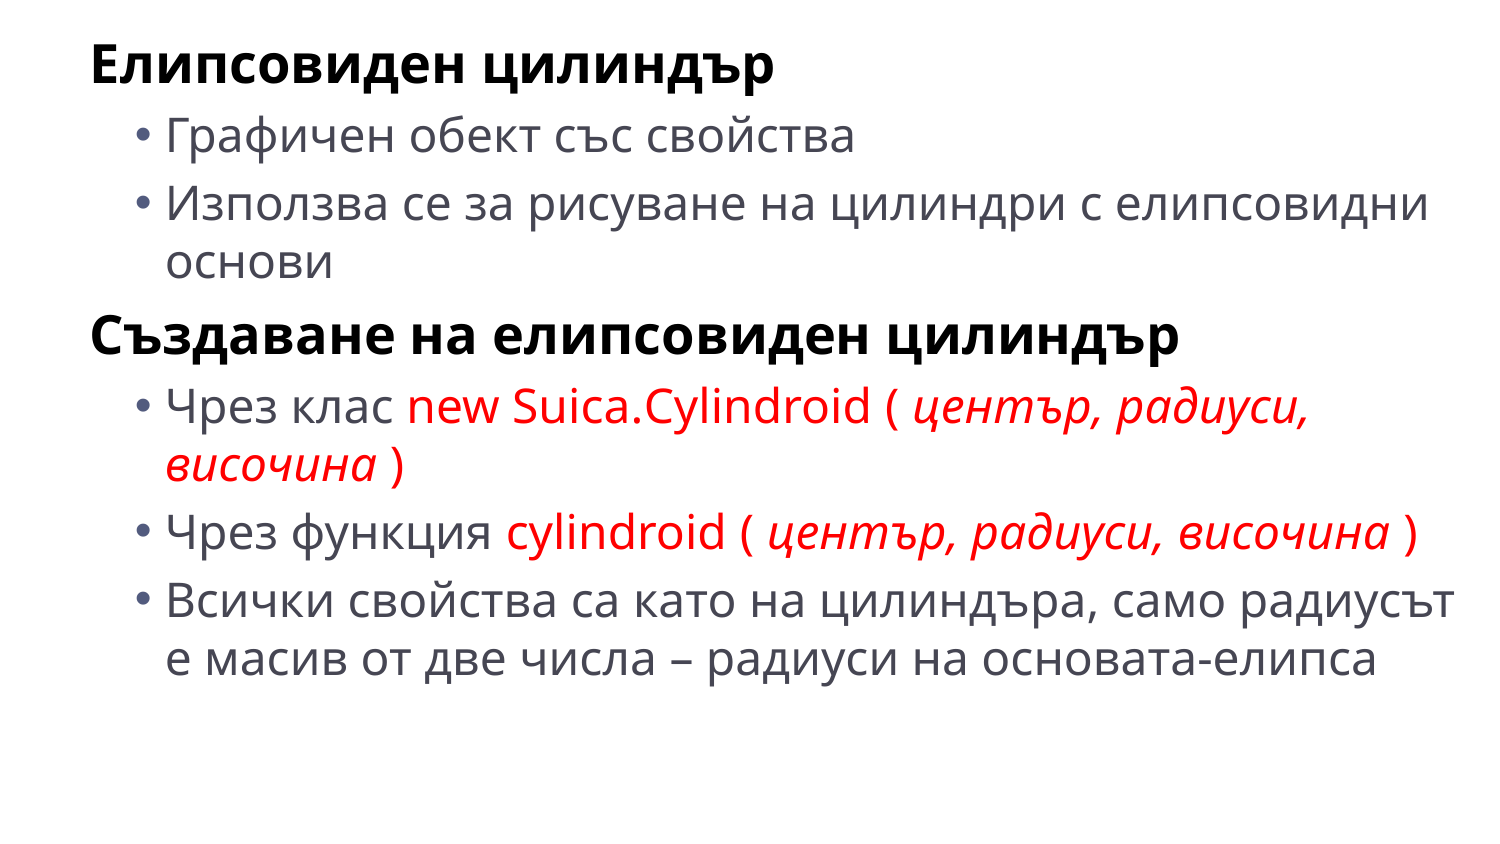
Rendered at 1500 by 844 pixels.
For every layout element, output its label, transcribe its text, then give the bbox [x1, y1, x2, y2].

list Елипсовиден цилиндър Графичен обект със свойства Използва се за рисуване на цилиндри с елипсовидни основи Създаване на елипсовиден цилиндър Чрез клас new Suica.Cylindroid ( център, радиуси, височина ) Чрез функция cylindroid ( център, радиуси, височина ) Всички свойства са като на цилиндъра, само радиусът е масив от две числа – радиуси на основата-елипса [75, 21, 1475, 835]
